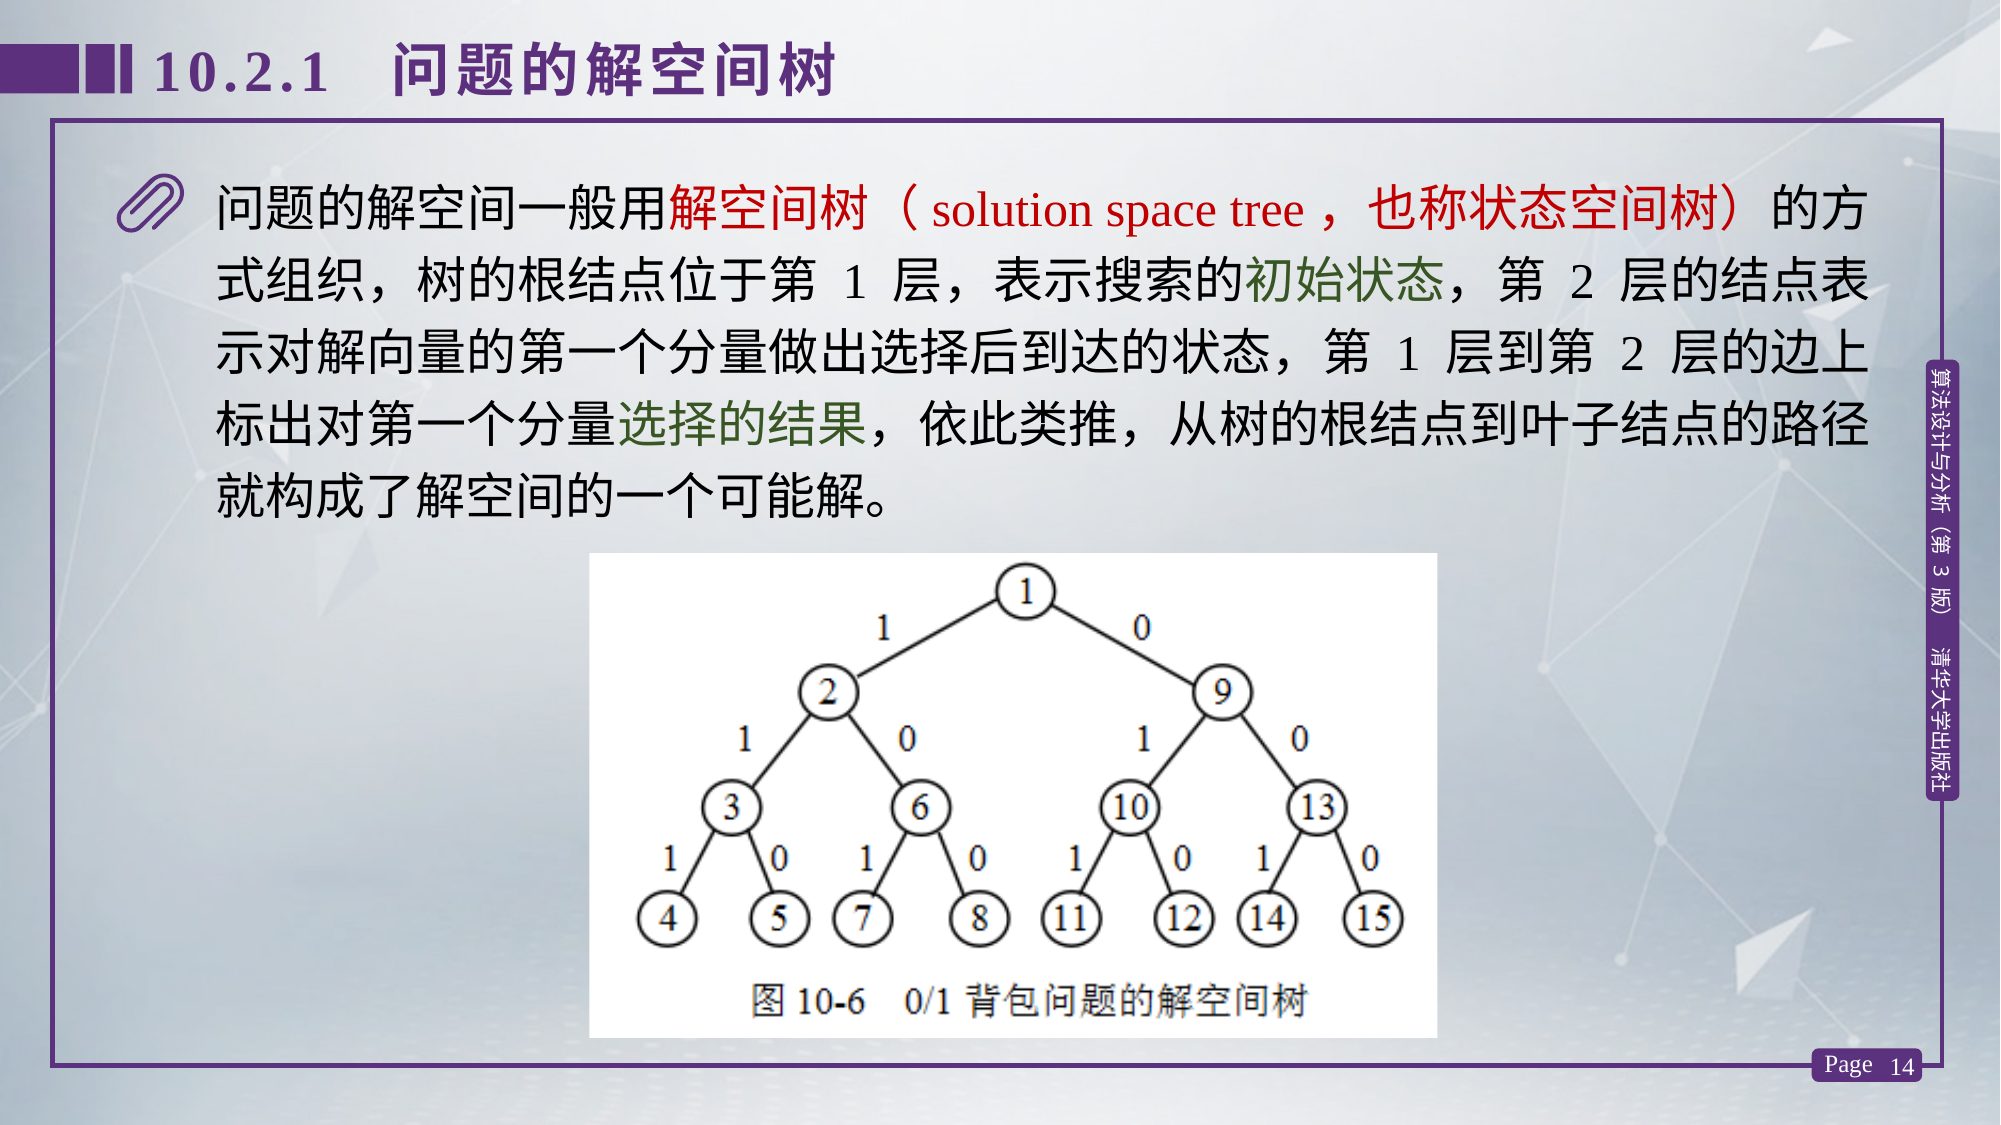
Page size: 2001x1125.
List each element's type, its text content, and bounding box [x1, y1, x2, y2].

text_box 10.2.1 问题的解空间树 [137, 26, 1435, 111]
text_box [116, 173, 185, 233]
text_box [589, 553, 1438, 1038]
picture [0, 0, 2000, 1125]
text_box 问题的解空间一般用解空间树（solution space tree，也称状态空间树）的方式组织，树的根结点位于第 1 层，表示搜索的初始状态，第 2 层的结点表示对解向量的第一个分量做出选择后到达的状态，第 1 层到第 2 层的边上标出对第一个分量选择的结果，依此类推，从树的根结点到叶子结点的路径就构成了解空间的一个可能解。 [200, 157, 1886, 532]
